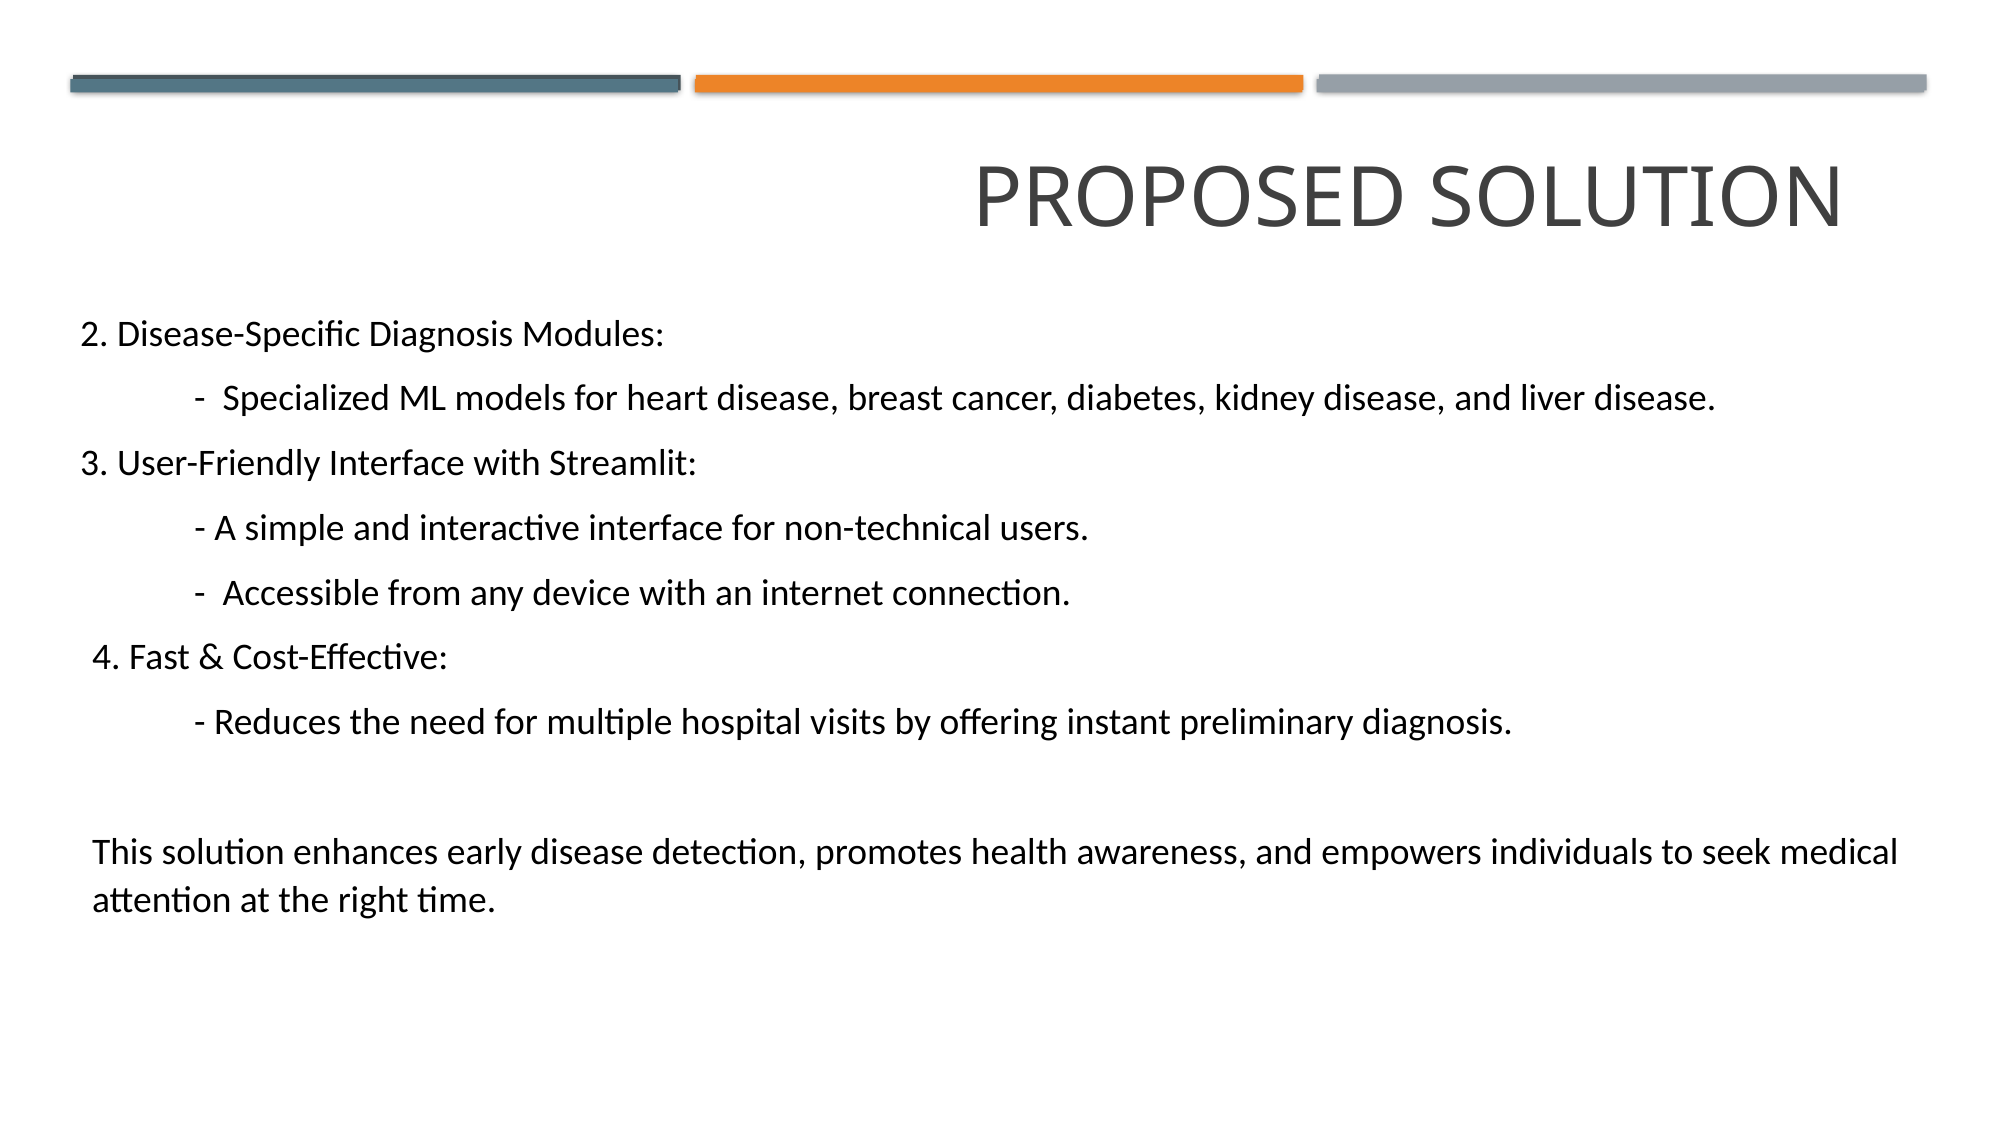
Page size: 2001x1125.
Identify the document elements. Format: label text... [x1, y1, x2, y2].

text_box 2. Disease-Specific Diagnosis Modules: - Specialized ML models for heart disease, breast cancer, diabetes, kidney disease, and liver disease. 3. User-Friendly Interface with Streamlit: - A simple and interactive interface for non-technical users. - Accessible from any device with an internet connection. 4. Fast & Cost-Effective: - Reduces the need for multiple hospital visits by offering instant preliminary diagnosis. This solution enhances early disease detection, promotes health awareness, and empowers individuals to seek medical attention at the right time. [39, 297, 1928, 993]
text_box Proposed Solution [890, 101, 1928, 251]
